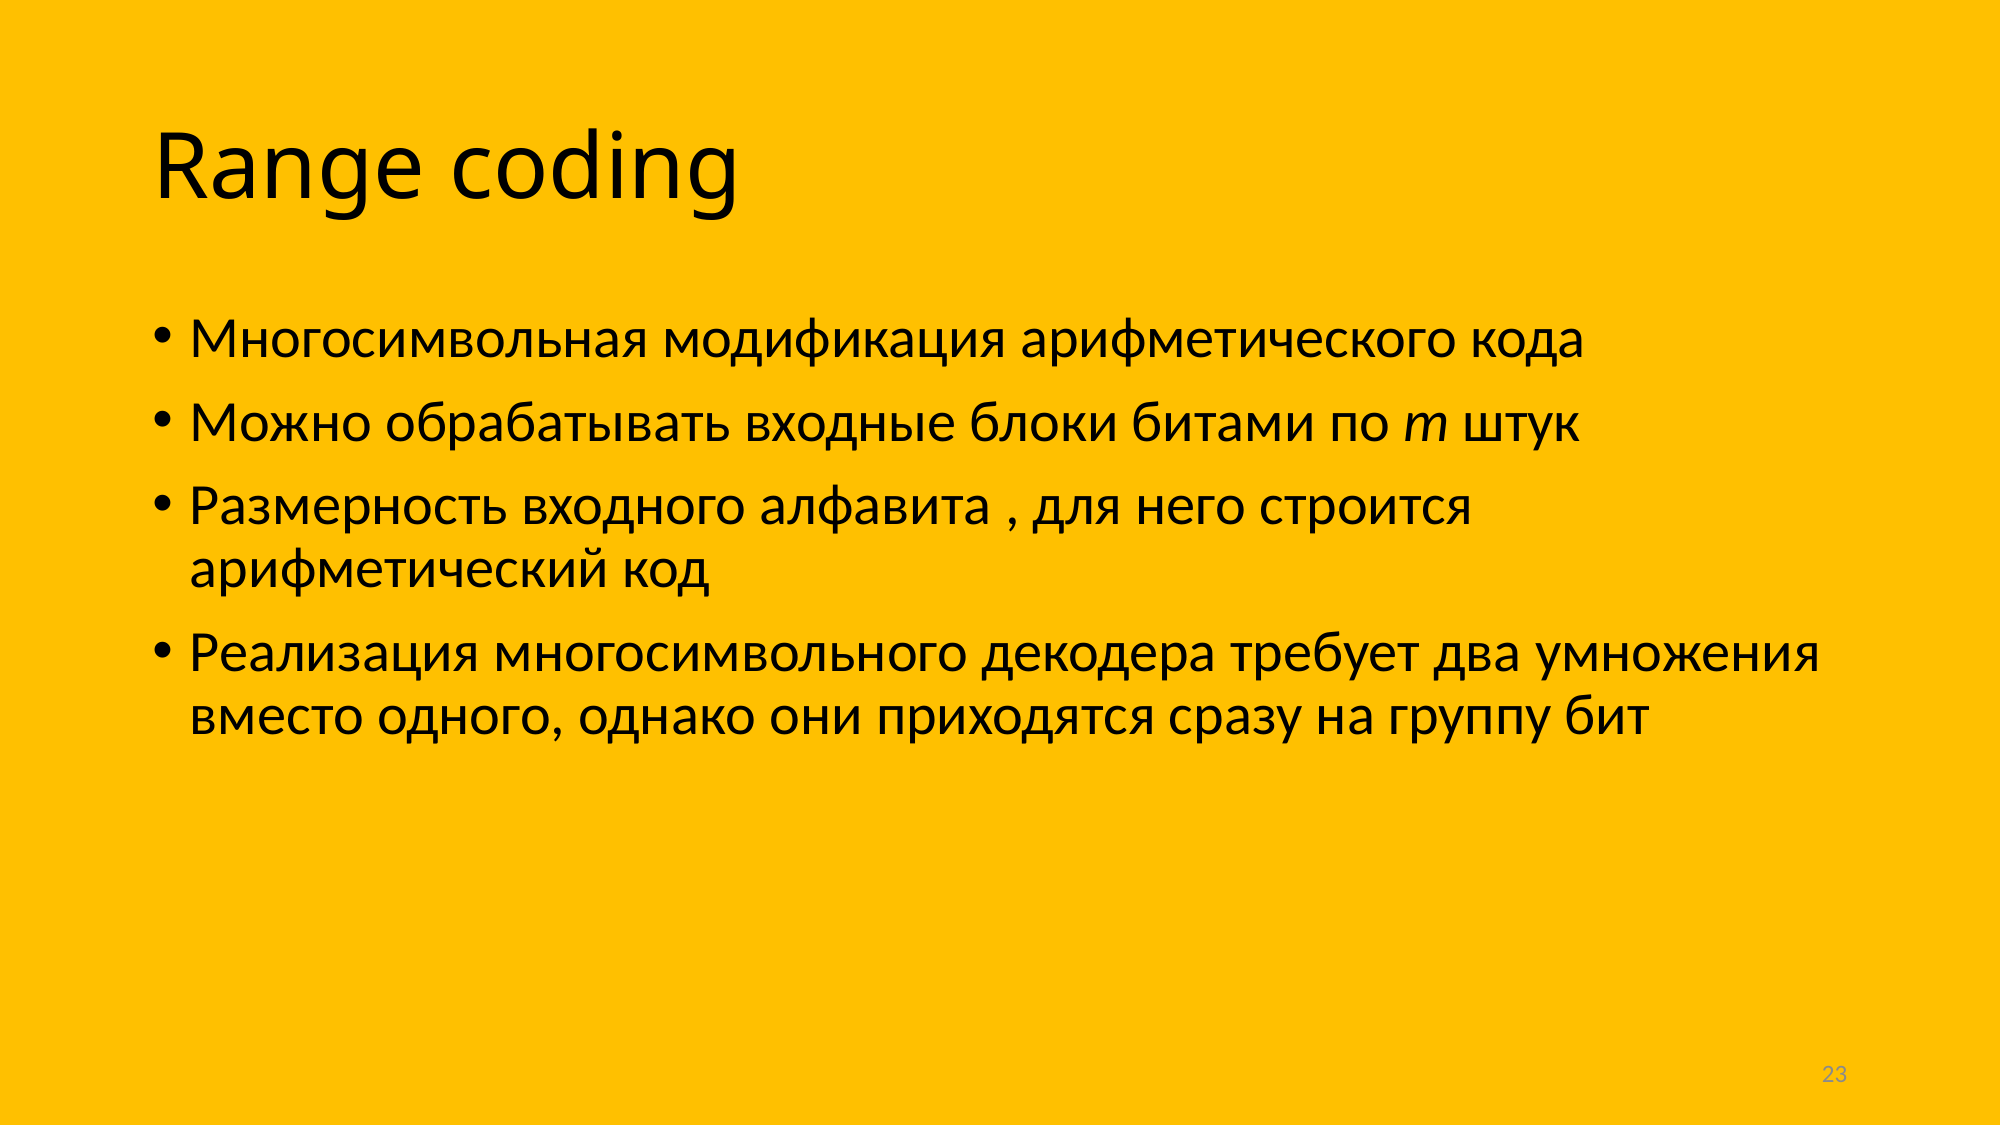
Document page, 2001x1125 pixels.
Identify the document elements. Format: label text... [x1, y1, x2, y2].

title Range coding [137, 59, 1863, 278]
slide_number 23 [1412, 1042, 1863, 1103]
